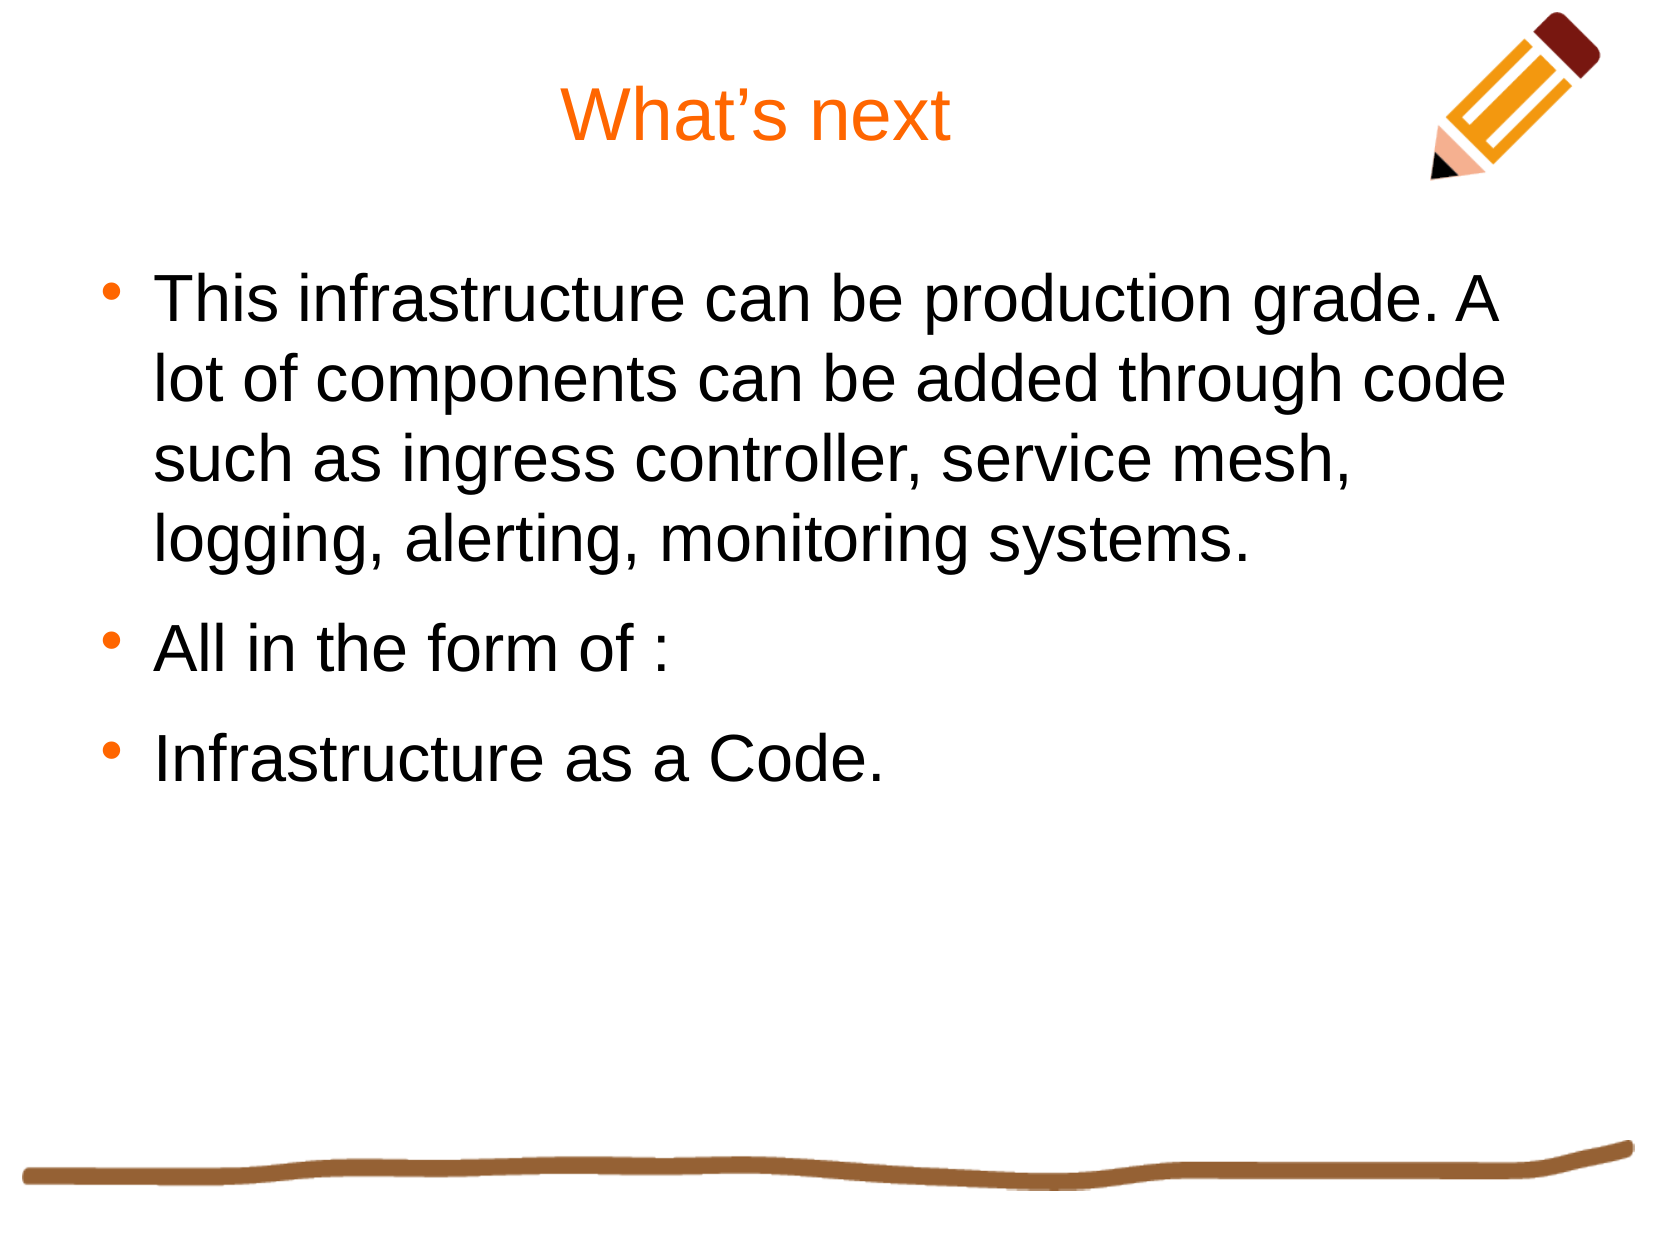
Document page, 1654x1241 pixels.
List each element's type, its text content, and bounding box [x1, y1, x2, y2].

text_box What’s next [82, 49, 1430, 172]
picture [22, 1140, 1635, 1191]
picture [1430, 12, 1601, 181]
text_box This infrastructure can be production grade. A lot of components can be added through code such as ingress controller, service mesh, logging, alerting, monitoring systems. All in the form of : Infrastructure as a Code. [82, 254, 1560, 1121]
